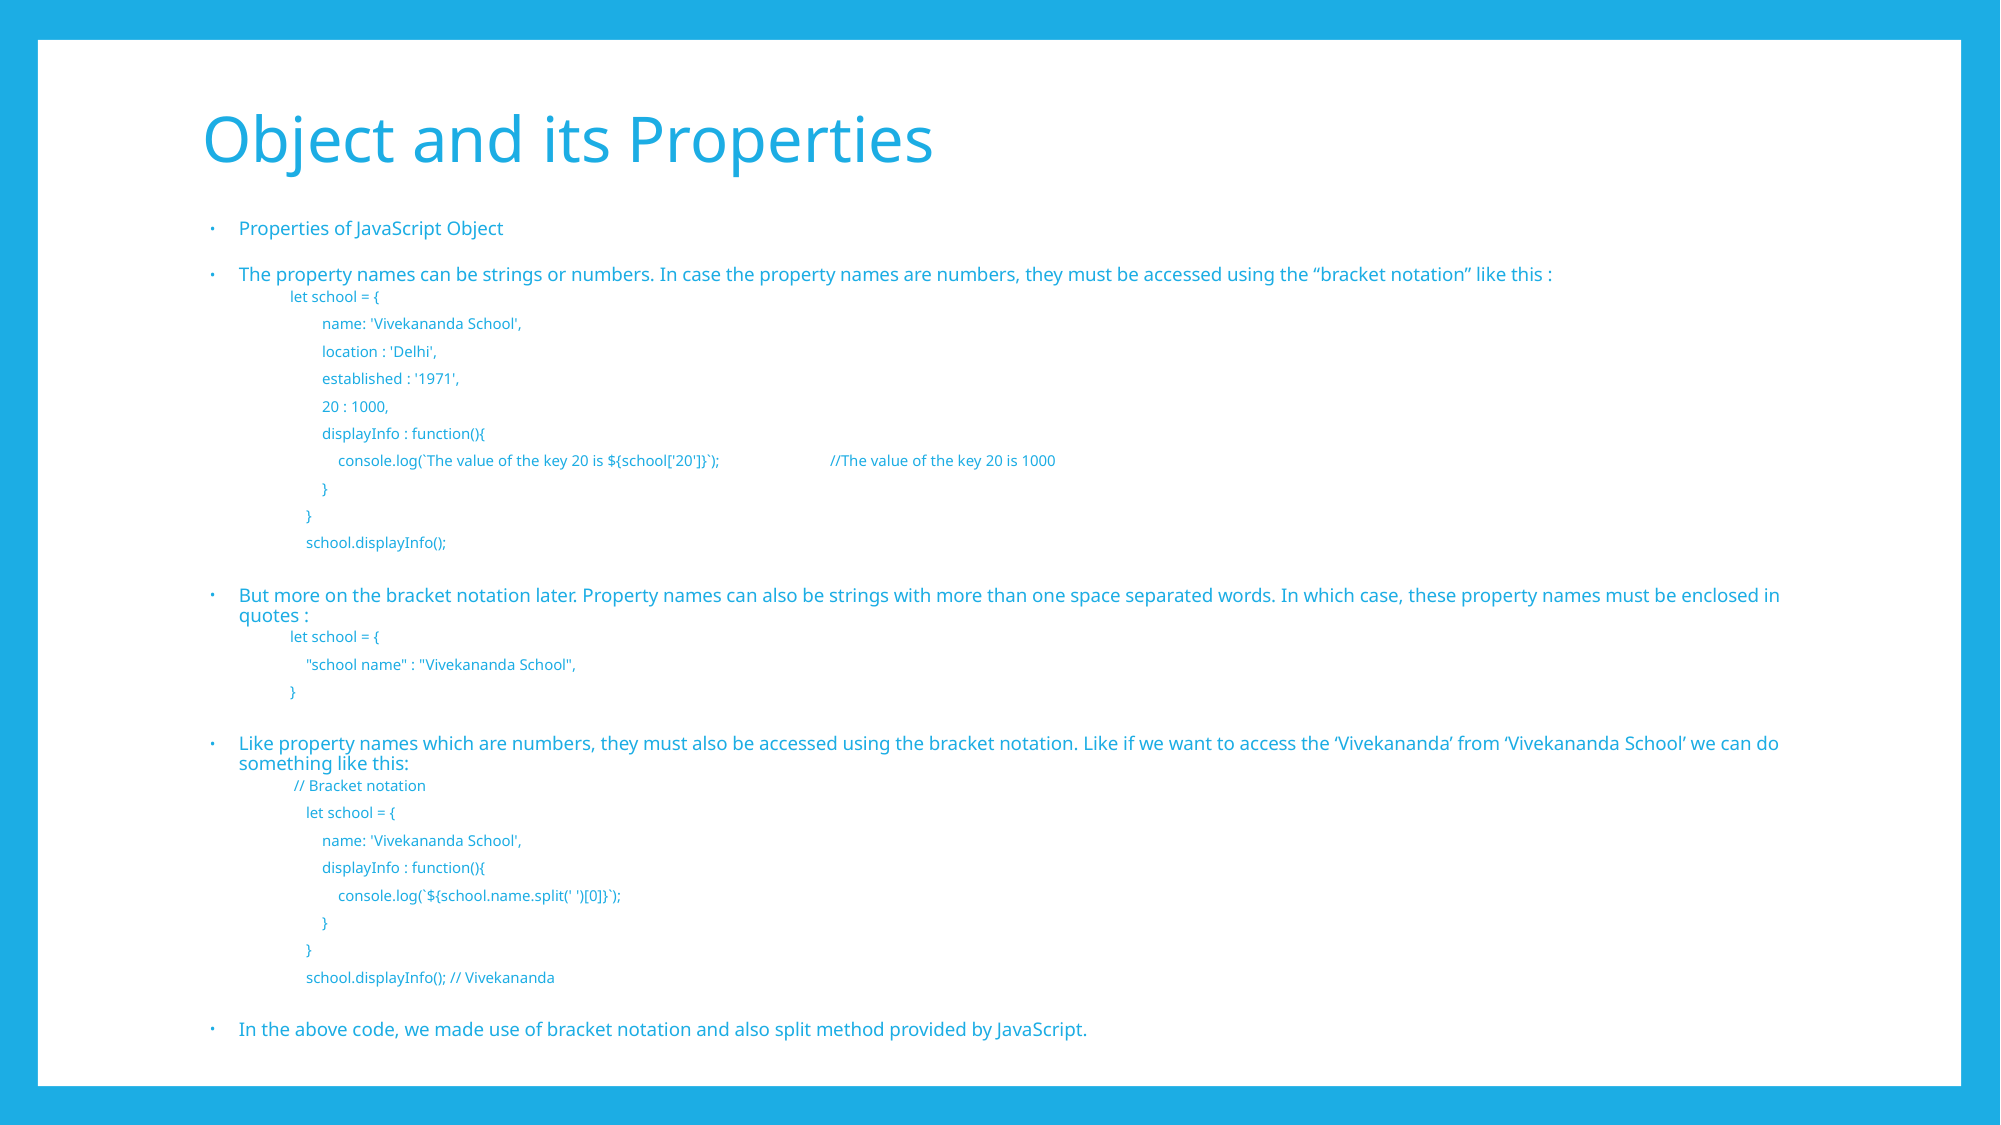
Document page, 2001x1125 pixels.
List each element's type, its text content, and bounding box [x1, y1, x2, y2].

title Object and its Properties [187, 99, 1808, 184]
list Properties of JavaScript Object The property names can be strings or numbers. In case the property names are numbers, they must be accessed using the “bracket notation” like this : let school = { name: 'Vivekananda School', location : 'Delhi', established : '1971', 20 : 1000, displayInfo : function(){ console.log(`The value of the key 20 is ${school['20']}`); //The value of the key 20 is 1000 } } school.displayInfo(); But more on the bracket notation later. Property names can also be strings with more than one space separated words. In which case, these property names must be enclosed in quotes : let school = { "school name" : "Vivekananda School", } Like property names which are numbers, they must also be accessed using the bracket notation. Like if we want to access the ‘Vivekananda’ from ‘Vivekananda School’ we can do something like this: // Bracket notation let school = { name: 'Vivekananda School', displayInfo : function(){ console.log(`${school.name.split(' ')[0]}`); } } school.displayInfo(); // Vivekananda In the above code, we made use of bracket notation and also split method provided by JavaScript. [187, 211, 1808, 1055]
